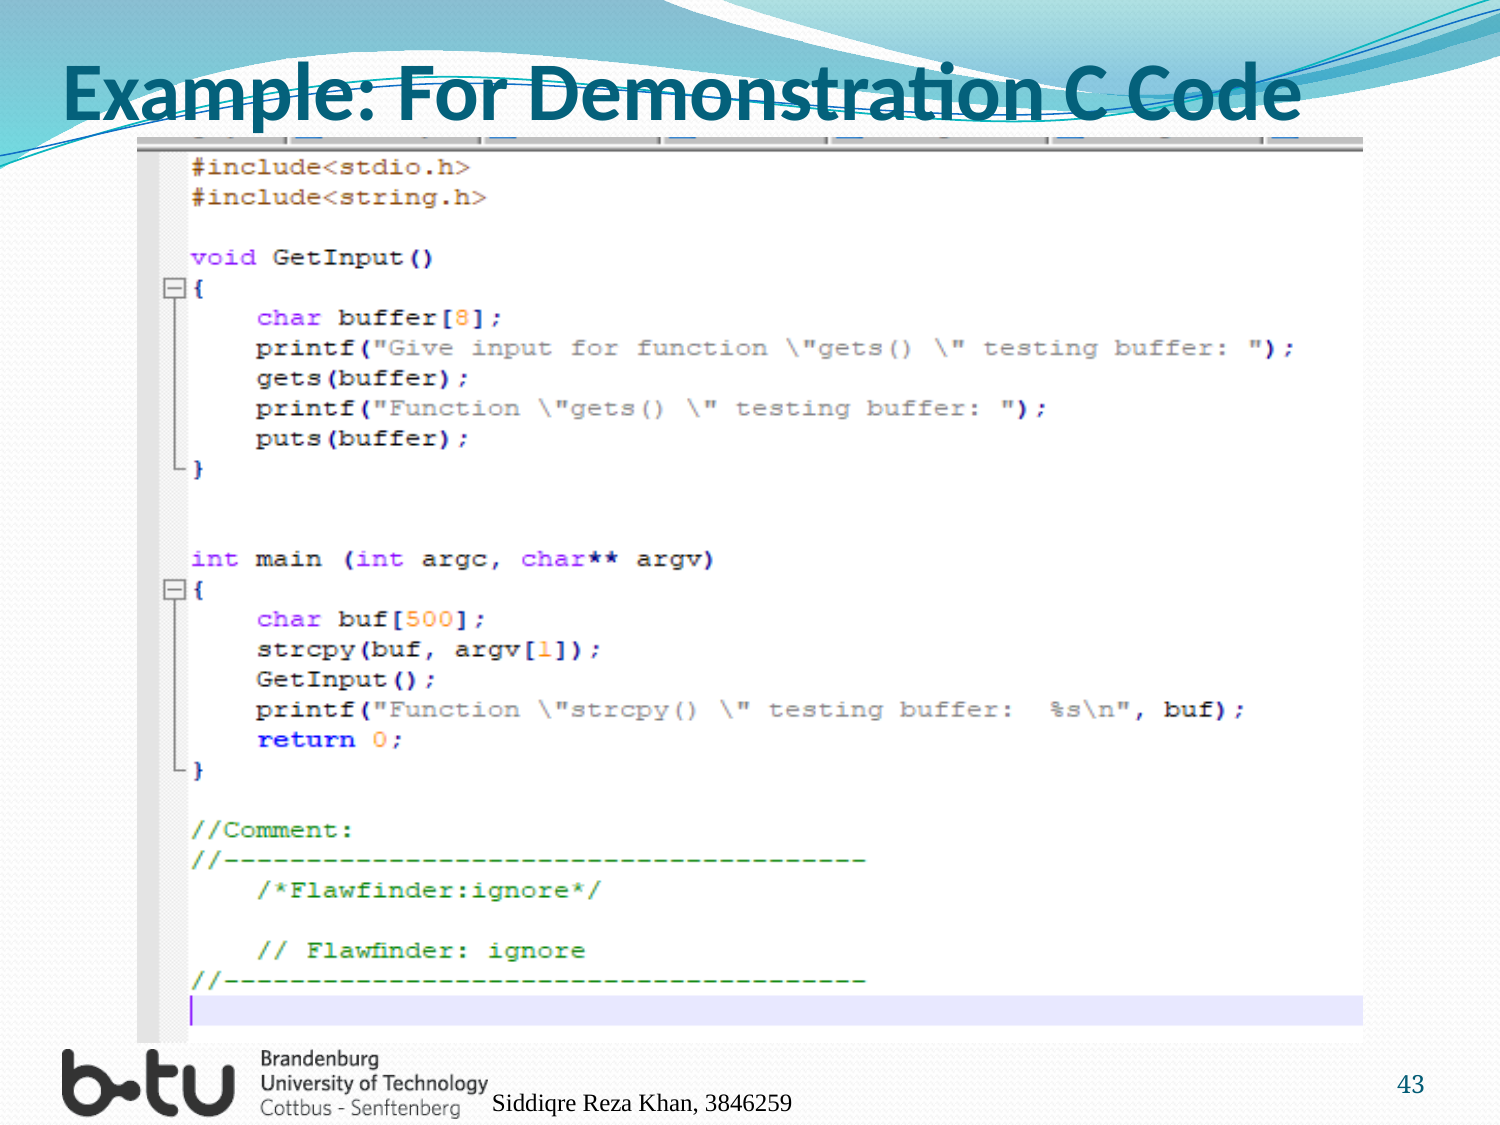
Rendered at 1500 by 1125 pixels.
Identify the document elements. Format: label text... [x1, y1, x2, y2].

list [137, 137, 1363, 1043]
picture [62, 1049, 488, 1120]
slide_number 43 [1299, 1042, 1425, 1103]
title Example: For Demonstration C Code [62, 0, 1413, 138]
text_box Siddiqre Reza Khan, 3846259 [492, 1079, 808, 1125]
